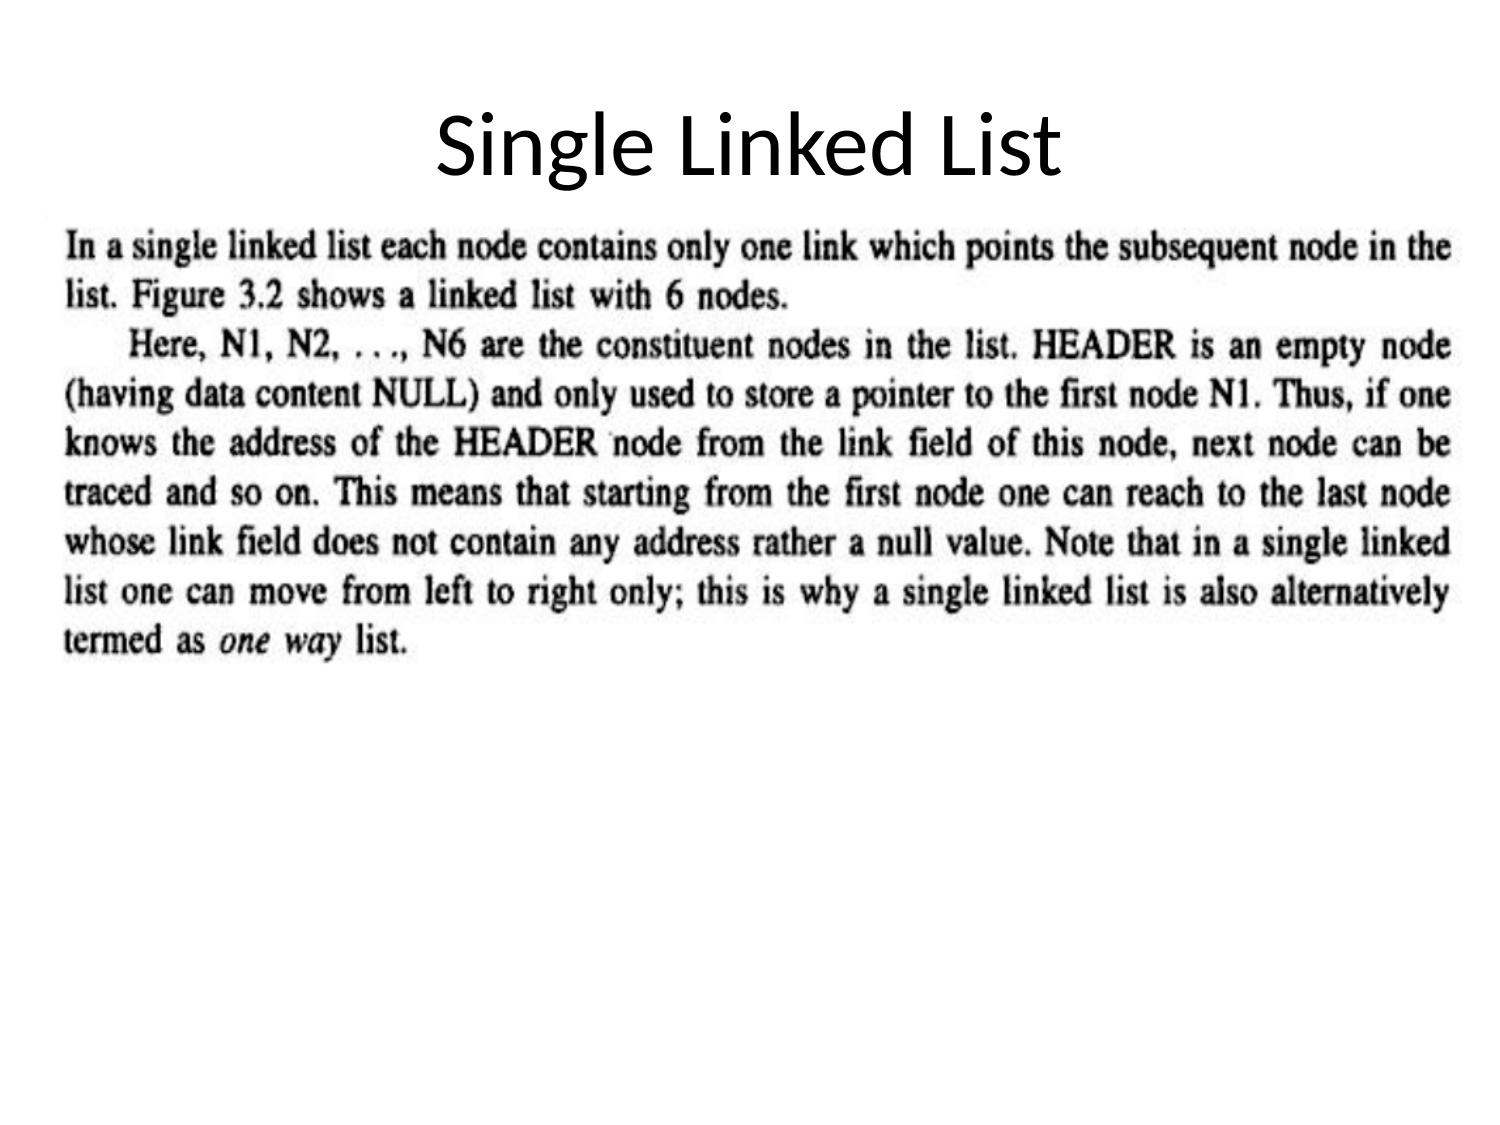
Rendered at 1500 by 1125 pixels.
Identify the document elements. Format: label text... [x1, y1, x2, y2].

title Single Linked List [75, 45, 1425, 209]
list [46, 210, 1466, 669]
